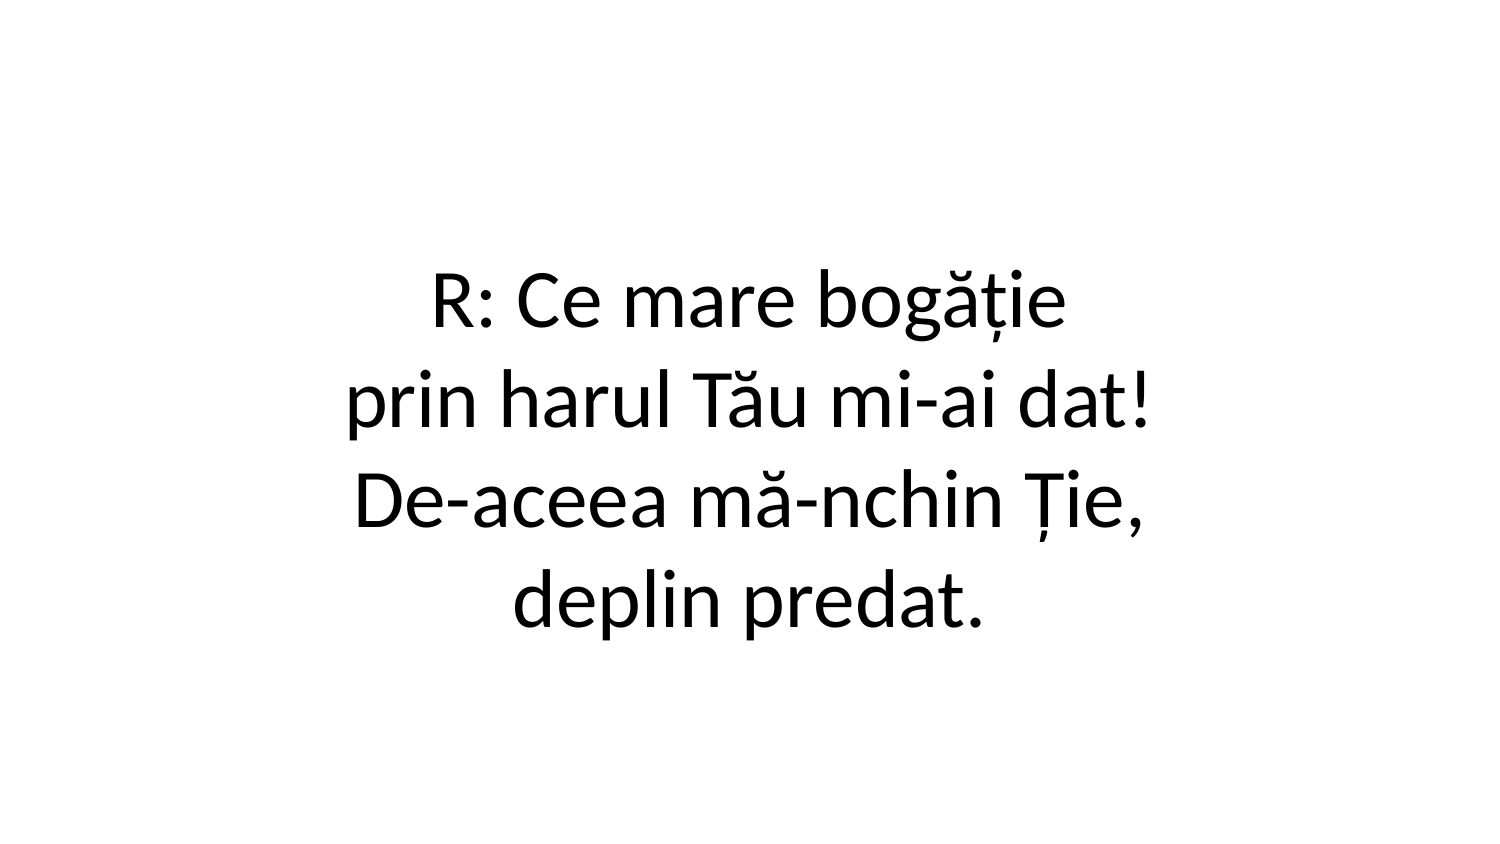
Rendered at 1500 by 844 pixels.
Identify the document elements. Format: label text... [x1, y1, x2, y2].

text_box R: Ce mare bogăție prin harul Tău mi-ai dat! De-aceea mă-nchin Ție, deplin predat. [329, 192, 1171, 652]
